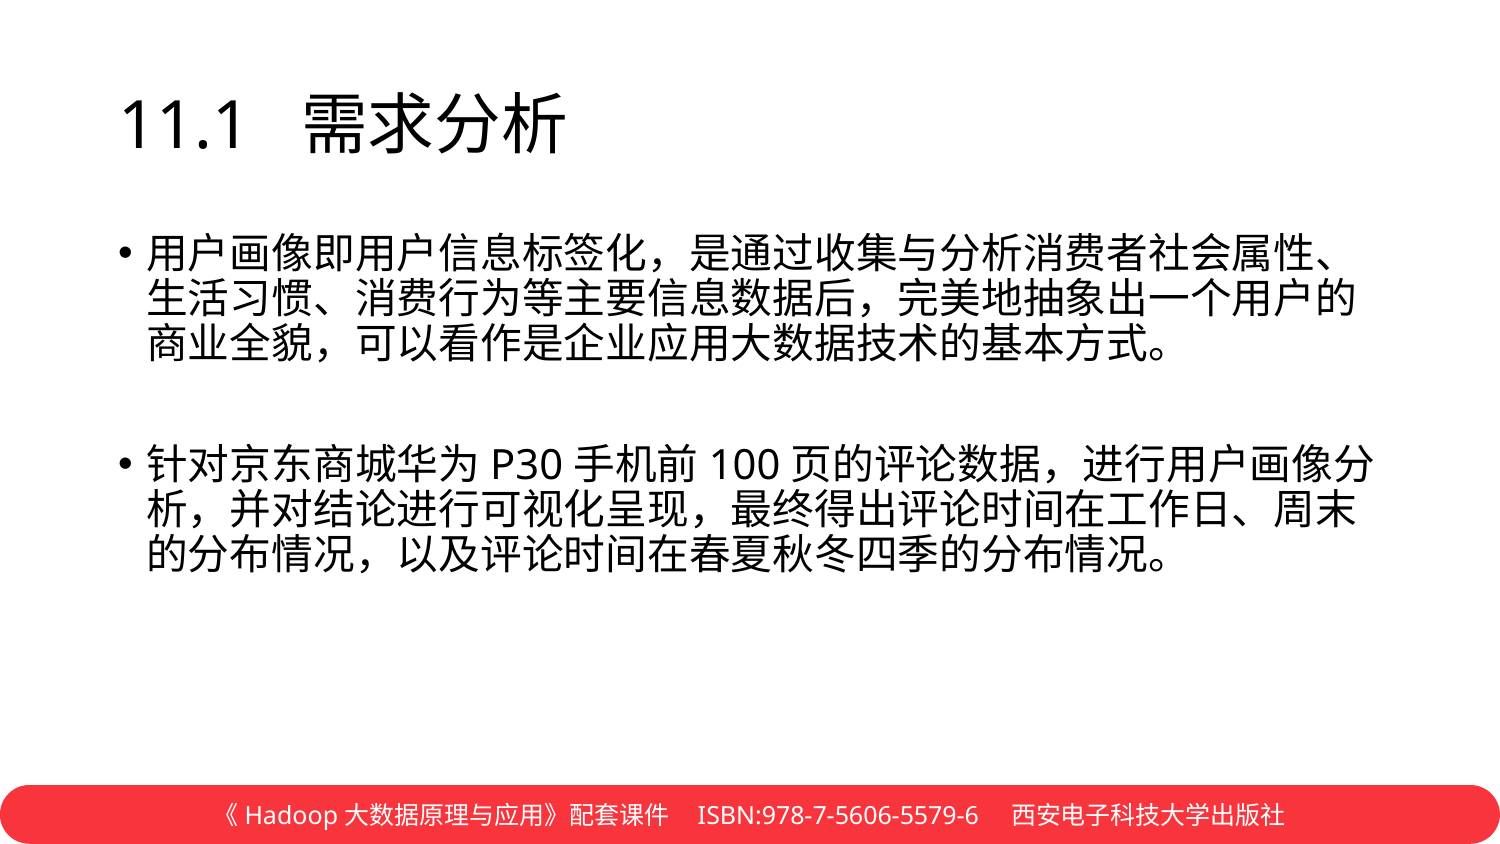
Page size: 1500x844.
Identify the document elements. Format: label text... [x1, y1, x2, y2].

list 用户画像即用户信息标签化，是通过收集与分析消费者社会属性、生活习惯、消费行为等主要信息数据后，完美地抽象出一个用户的商业全貌，可以看作是企业应用大数据技术的基本方式。 针对京东商城华为P30手机前100页的评论数据，进行用户画像分析，并对结论进行可视化呈现，最终得出评论时间在工作日、周末的分布情况，以及评论时间在春夏秋冬四季的分布情况。 [103, 224, 1397, 760]
title 11.1 需求分析 [103, 44, 1397, 208]
